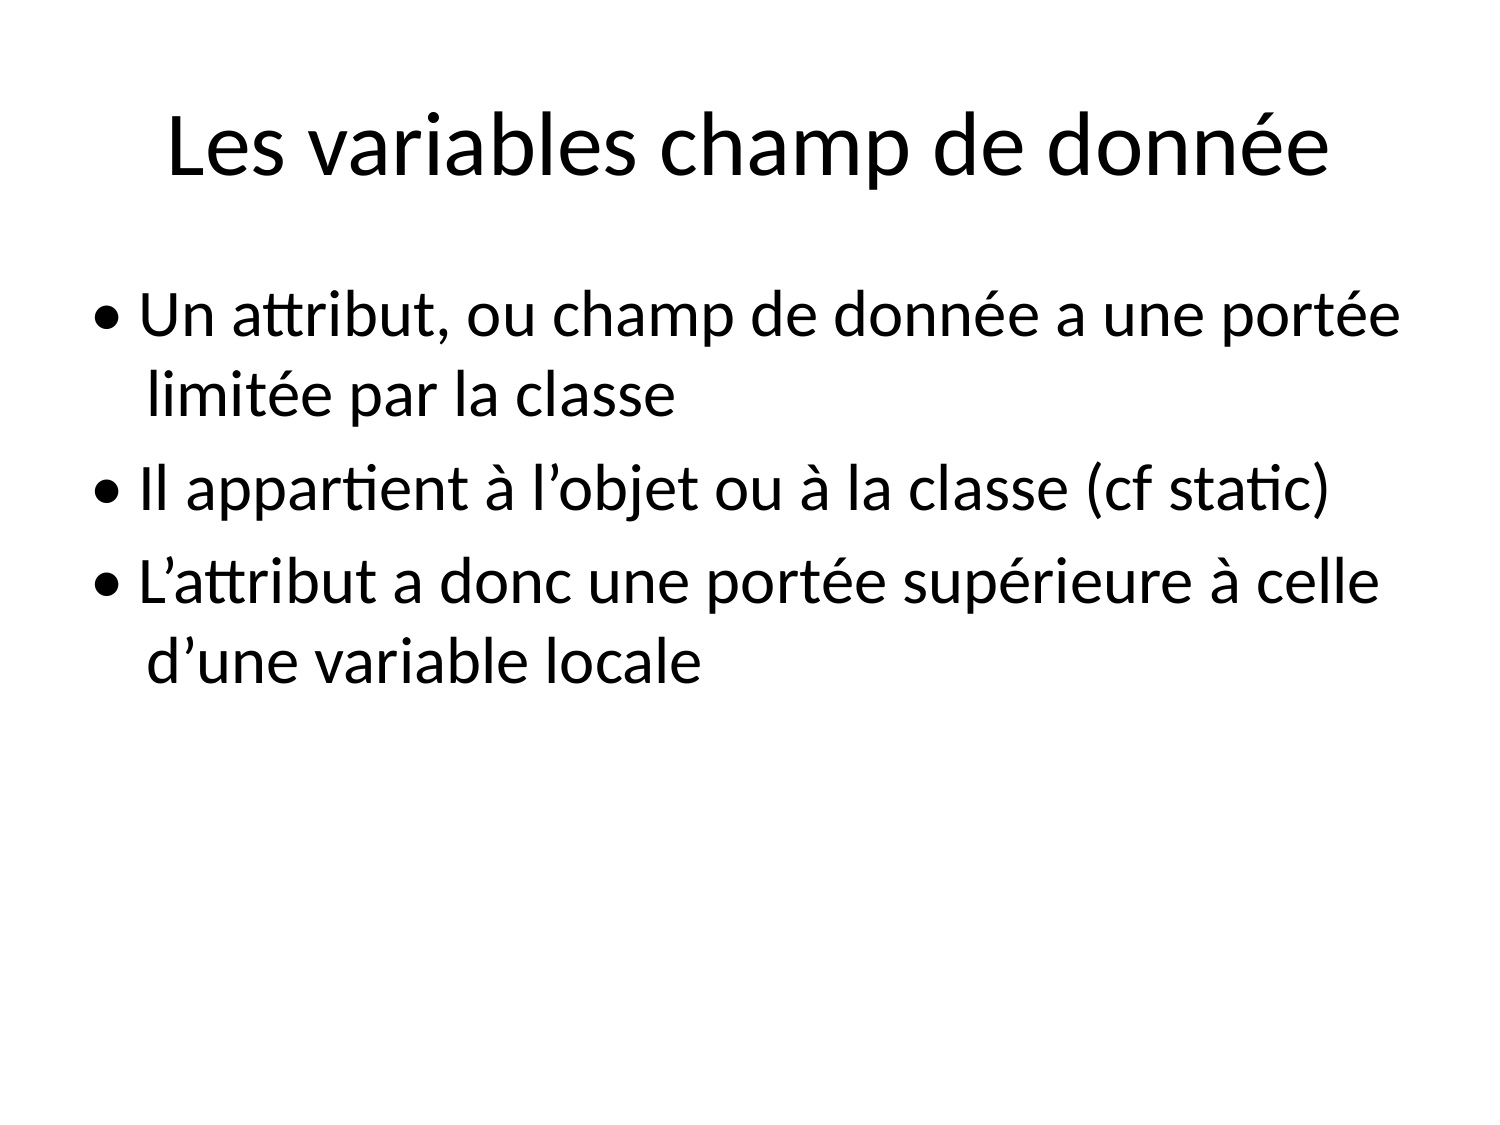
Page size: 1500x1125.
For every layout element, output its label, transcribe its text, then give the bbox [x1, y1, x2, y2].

title Les variables champ de donnée [75, 45, 1425, 233]
list • Un attribut, ou champ de donnée a une portée limitée par la classe • Il appartient à l’objet ou à la classe (cf static) • L’attribut a donc une portée supérieure à celle d’une variable locale [75, 262, 1425, 1005]
